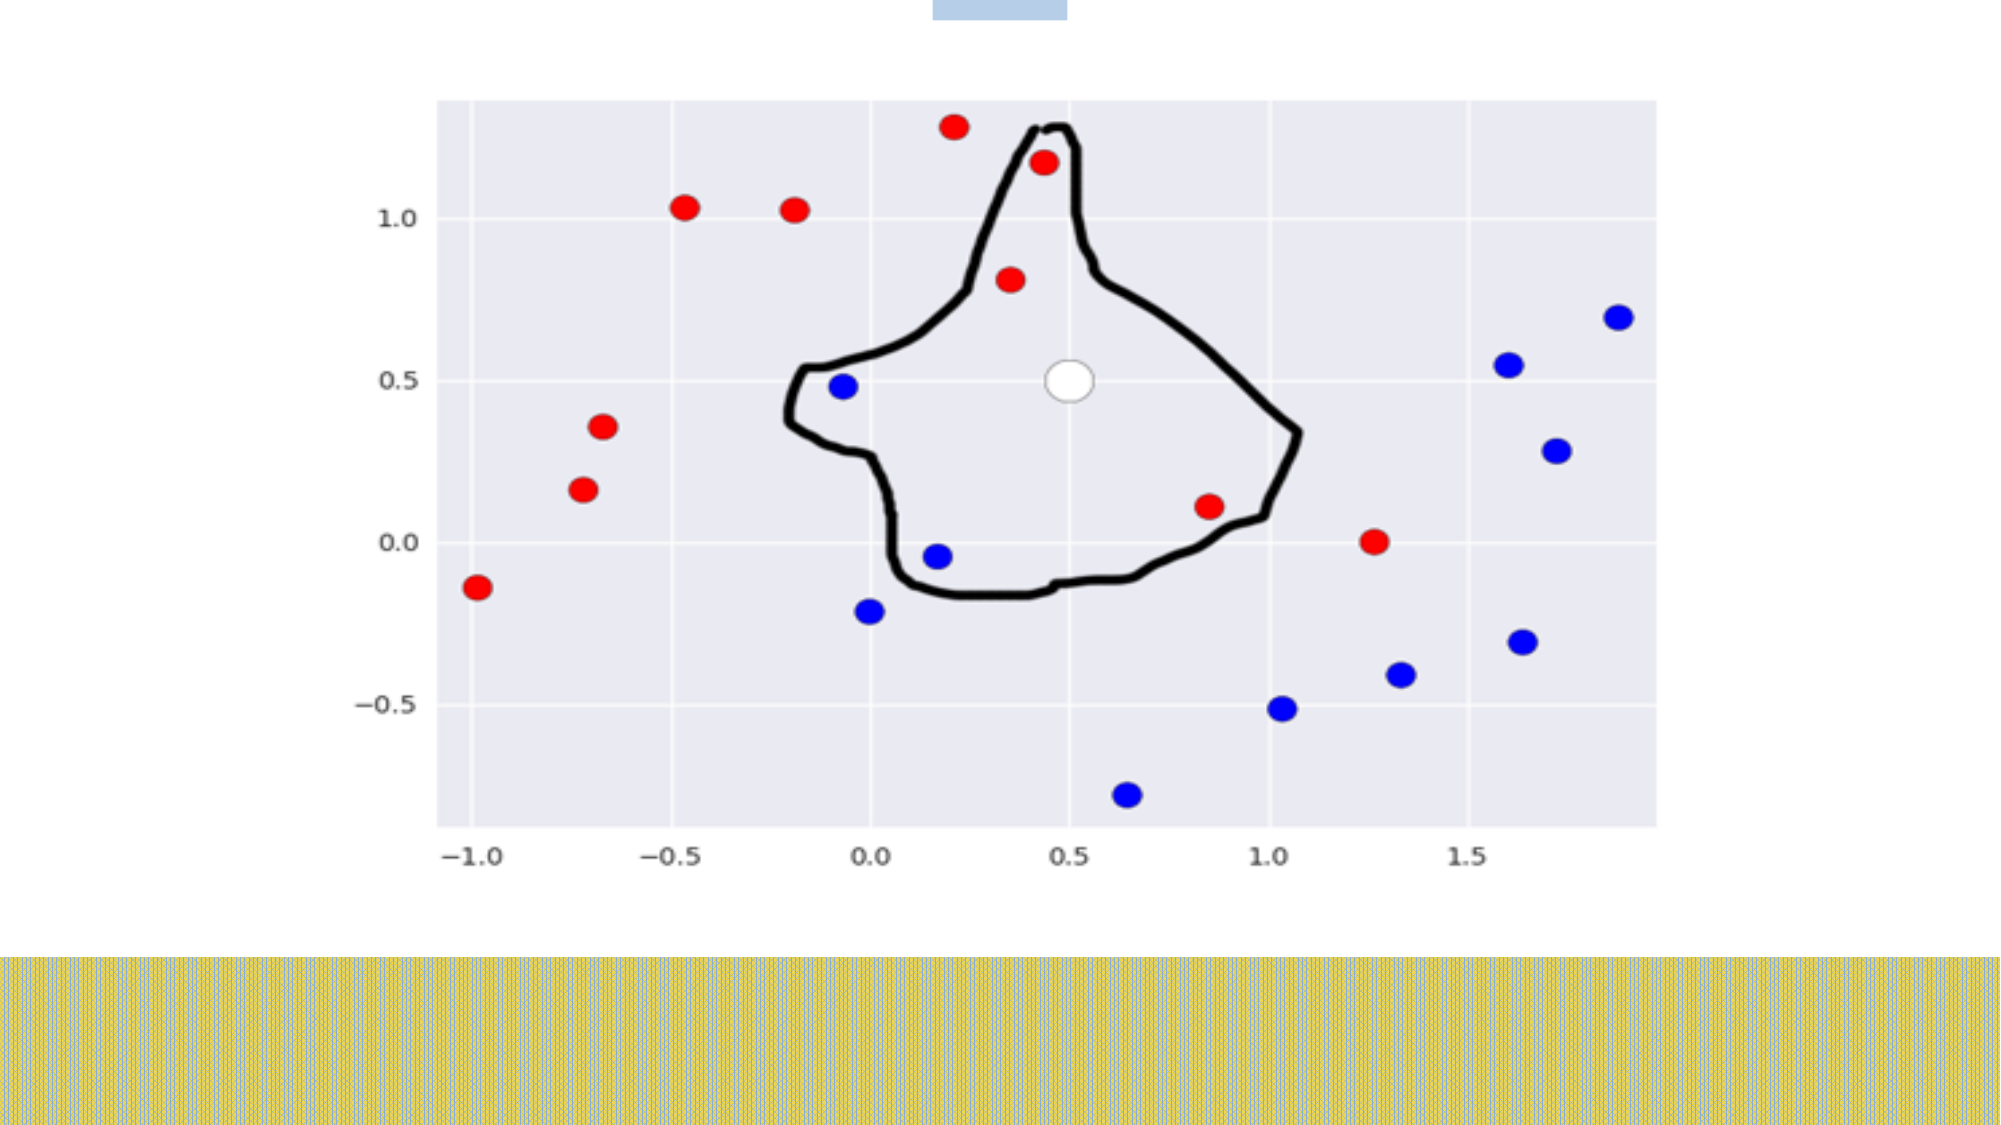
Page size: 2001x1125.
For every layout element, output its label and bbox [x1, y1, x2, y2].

text_box [932, 0, 1068, 21]
picture [333, 85, 1676, 885]
text_box [0, 956, 2000, 1125]
